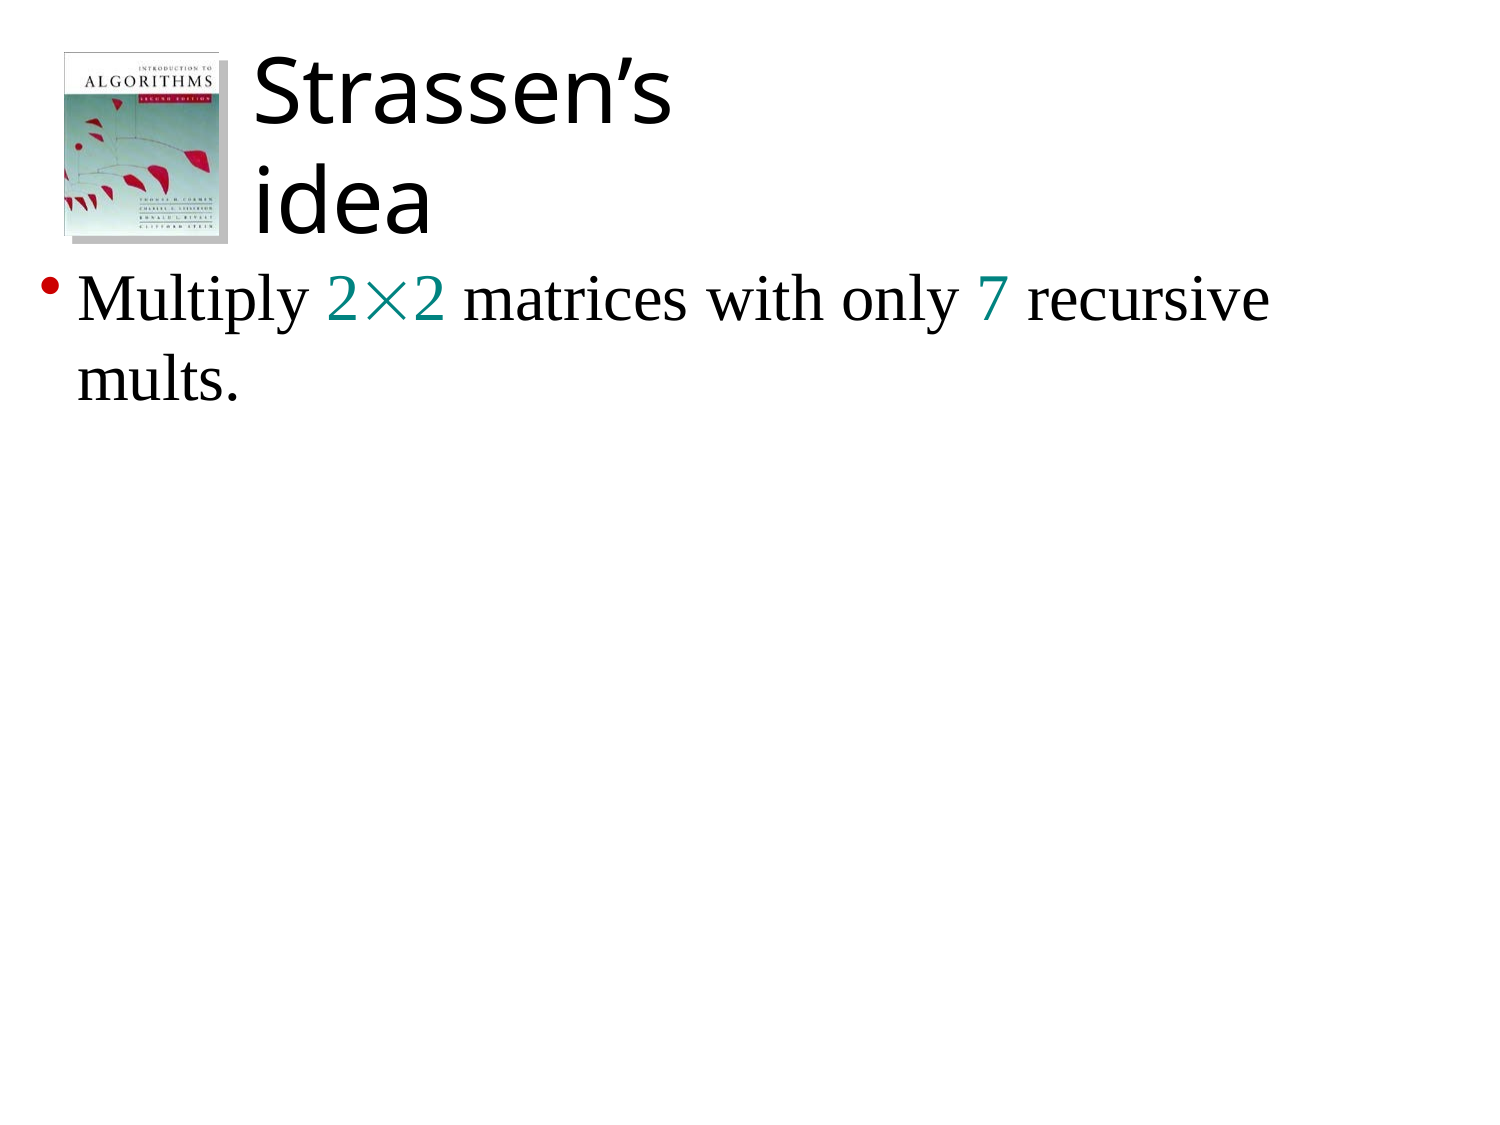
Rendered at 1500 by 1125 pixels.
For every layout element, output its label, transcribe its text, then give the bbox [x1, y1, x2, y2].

text_box Multiply 22 matrices with only 7 recursive mults. [37, 252, 1439, 414]
title Strassen’s idea [250, 29, 838, 252]
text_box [64, 52, 228, 244]
